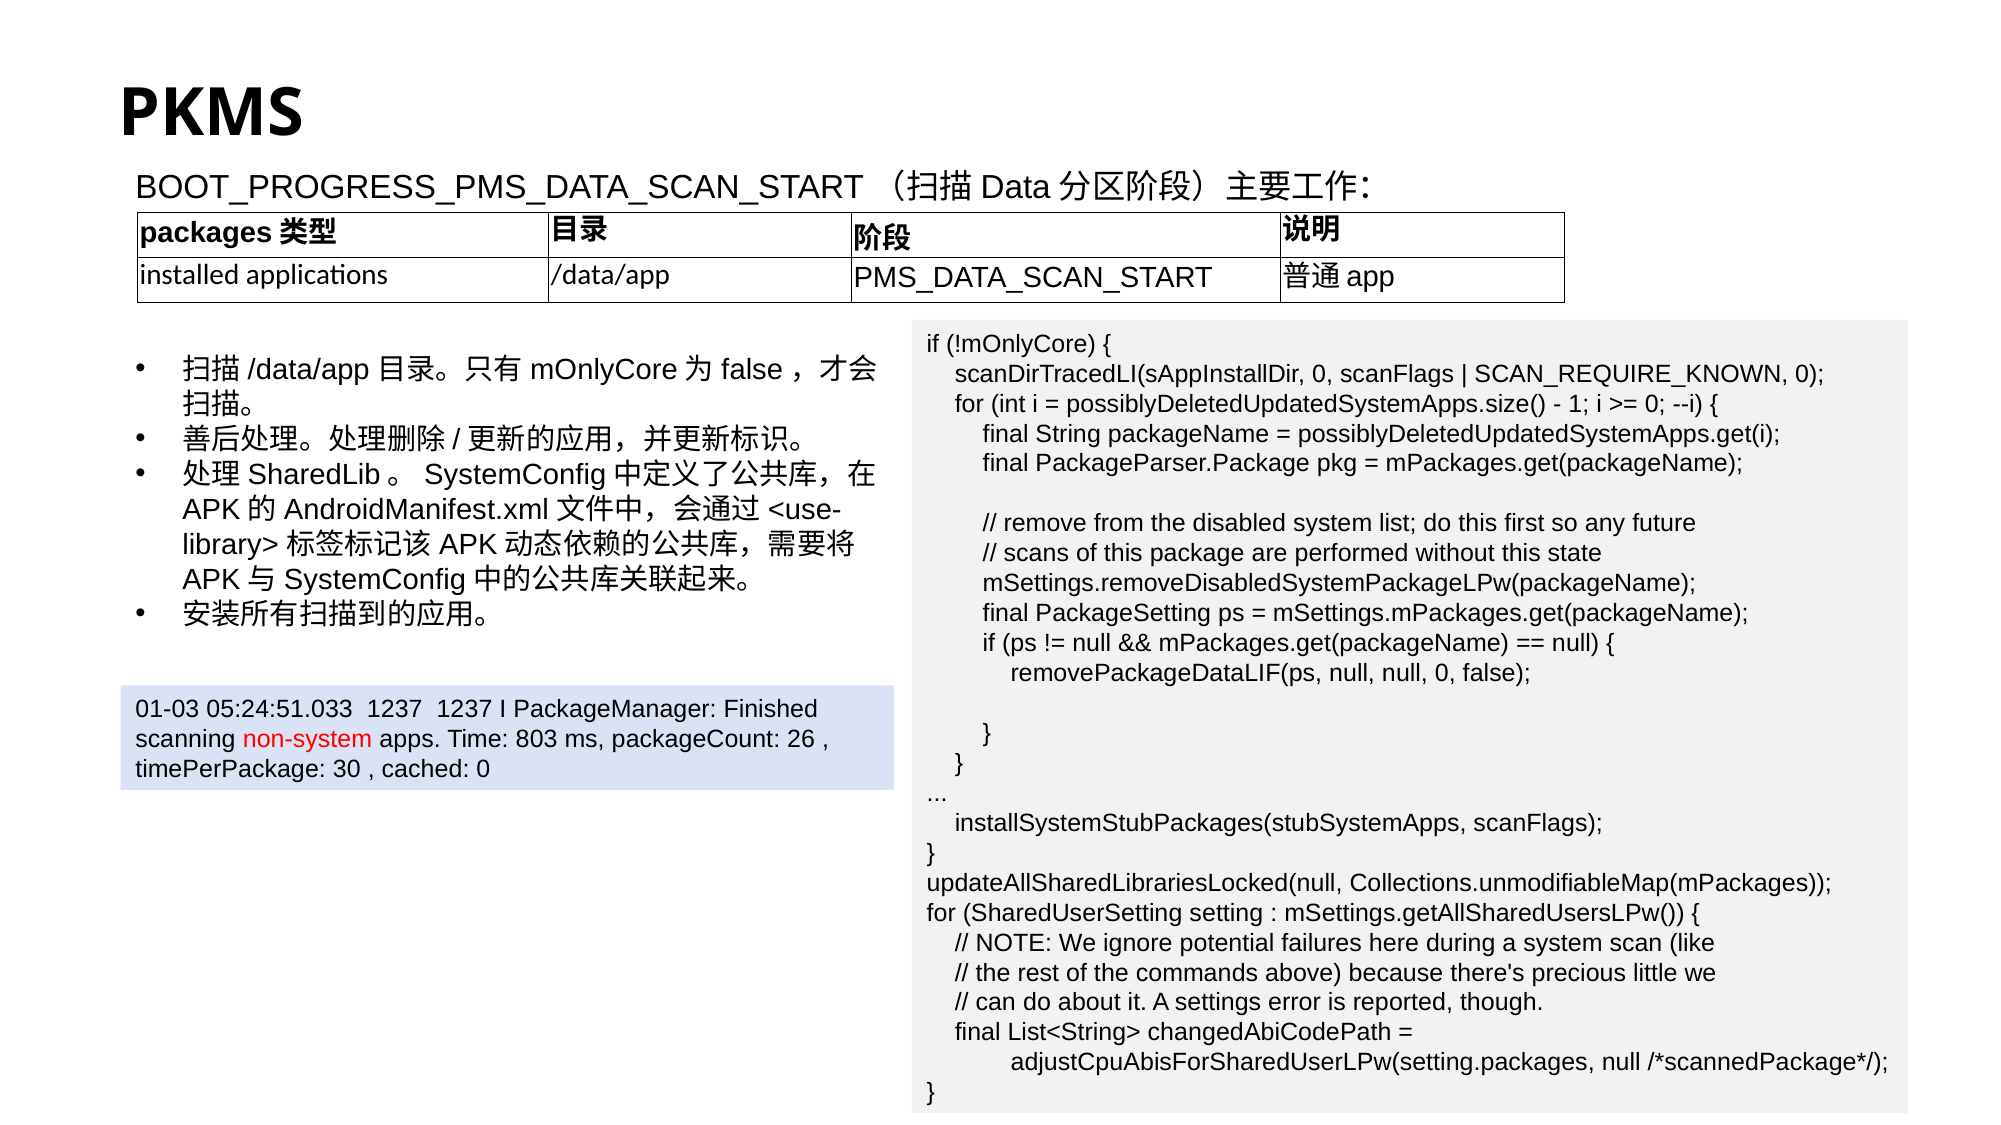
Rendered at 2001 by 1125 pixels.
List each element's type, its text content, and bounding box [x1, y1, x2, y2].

text_box if (!mOnlyCore) { scanDirTracedLI(sAppInstallDir, 0, scanFlags | SCAN_REQUIRE_KNOWN, 0); for (int i = possiblyDeletedUpdatedSystemApps.size() - 1; i >= 0; --i) { final String packageName = possiblyDeletedUpdatedSystemApps.get(i); final PackageParser.Package pkg = mPackages.get(packageName); // remove from the disabled system list; do this first so any future // scans of this package are performed without this state mSettings.removeDisabledSystemPackageLPw(packageName); final PackageSetting ps = mSettings.mPackages.get(packageName); if (ps != null && mPackages.get(packageName) == null) { removePackageDataLIF(ps, null, null, 0, false); } } ... installSystemStubPackages(stubSystemApps, scanFlags); } updateAllSharedLibrariesLocked(null, Collections.unmodifiableMap(mPackages)); for (SharedUserSetting setting : mSettings.getAllSharedUsersLPw()) { // NOTE: We ignore potential failures here during a system scan (like // the rest of the commands above) because there's precious little we // can do about it. A settings error is reported, though. final List<String> changedAbiCodePath = adjustCpuAbisForSharedUserLPw(setting.packages, null /*scannedPackage*/); } [911, 319, 1908, 1114]
table_cell /data/app [549, 258, 851, 302]
table_cell 普通app [1281, 258, 1564, 302]
table_cell installed applications [138, 258, 548, 302]
text_box 01-03 05:24:51.033 1237 1237 I PackageManager: Finished scanning non-system apps. Time: 803 ms, packageCount: 26 , timePerPackage: 30 , cached: 0 [120, 685, 895, 790]
table_cell PMS_DATA_SCAN_START [852, 258, 1280, 302]
table_header 阶段 [852, 213, 1280, 257]
title PKMS [103, 5, 1829, 223]
table_header 说明 [1281, 213, 1564, 257]
table_header 目录 [549, 213, 851, 257]
text_box 扫描/data/app目录。只有mOnlyCore为false，才会扫描。 善后处理。处理删除/更新的应用，并更新标识。 处理SharedLib。SystemConfig中定义了公共库，在APK的AndroidManifest.xml文件中，会通过<use-library>标签标记该APK动态依赖的公共库，需要将APK与SystemConfig中的公共库关联起来。 安装所有扫描到的应用。 [120, 342, 895, 638]
table_header packages类型 [138, 213, 548, 257]
text_box BOOT_PROGRESS_PMS_DATA_SCAN_START（扫描Data分区阶段）主要工作： [120, 157, 1755, 213]
